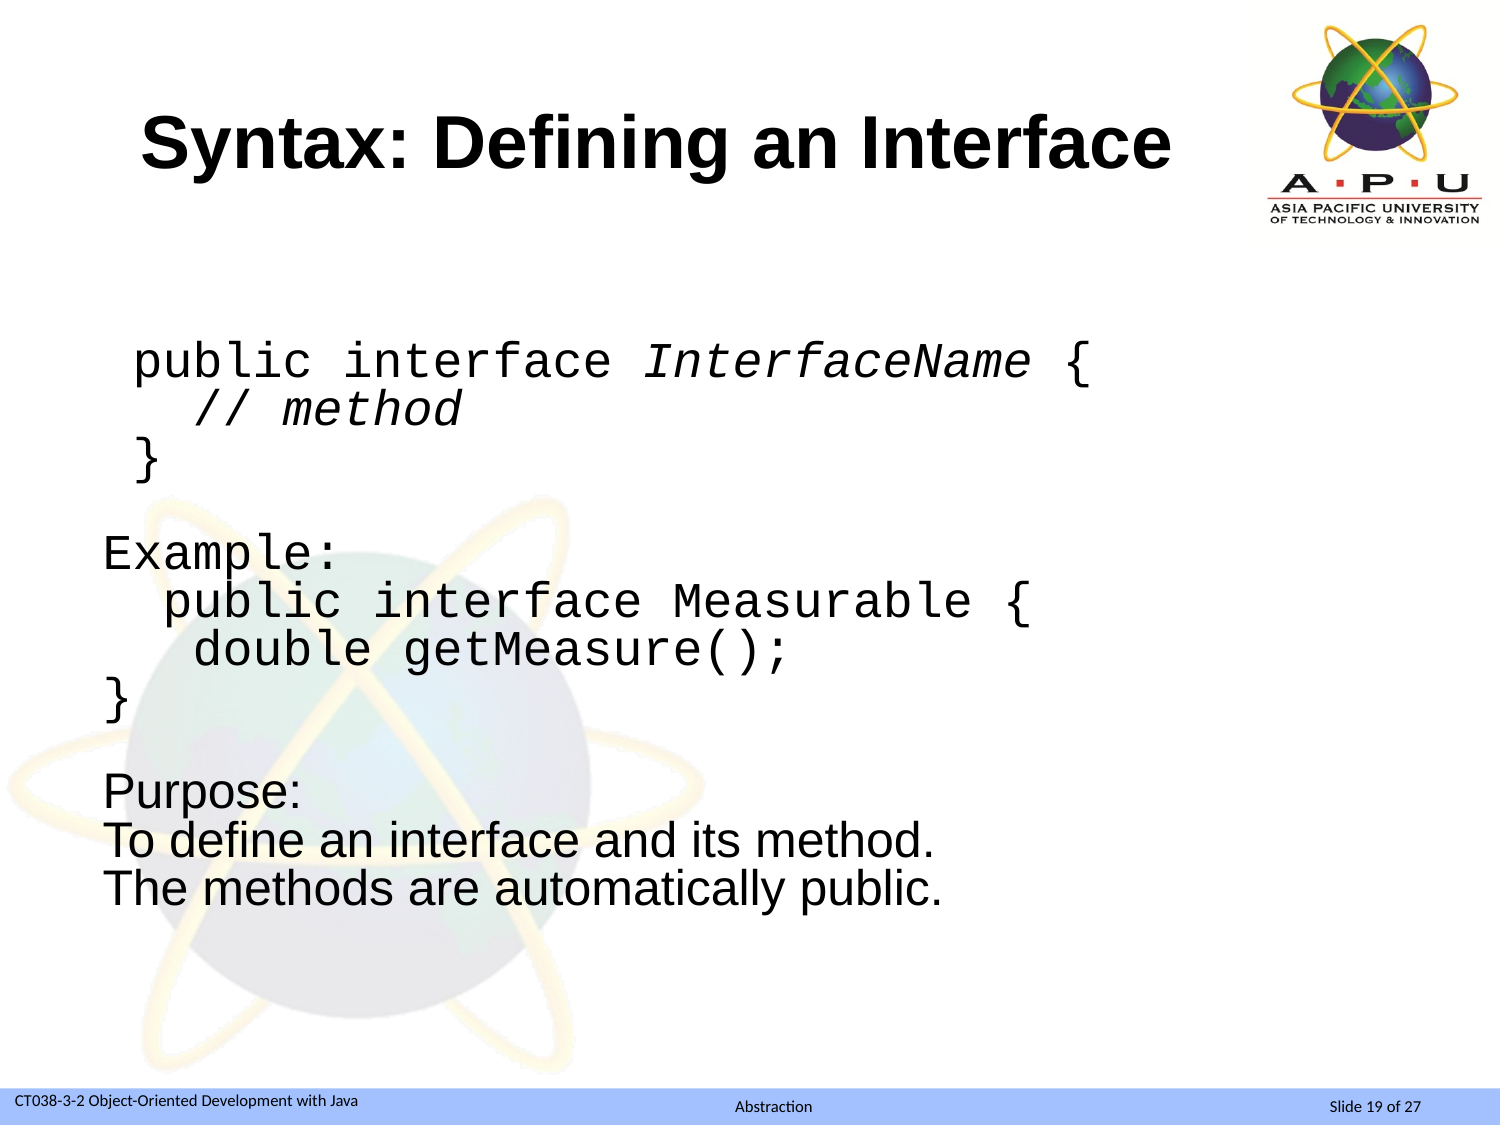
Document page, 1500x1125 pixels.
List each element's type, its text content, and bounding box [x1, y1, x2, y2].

text_box public interface InterfaceName { // method } Example: public interface Measurable { double getMeasure(); } Purpose: To define an interface and its method. The methods are automatically public. [87, 331, 1322, 922]
title Syntax: Defining an Interface [79, 45, 1235, 233]
picture [1251, 0, 1500, 249]
